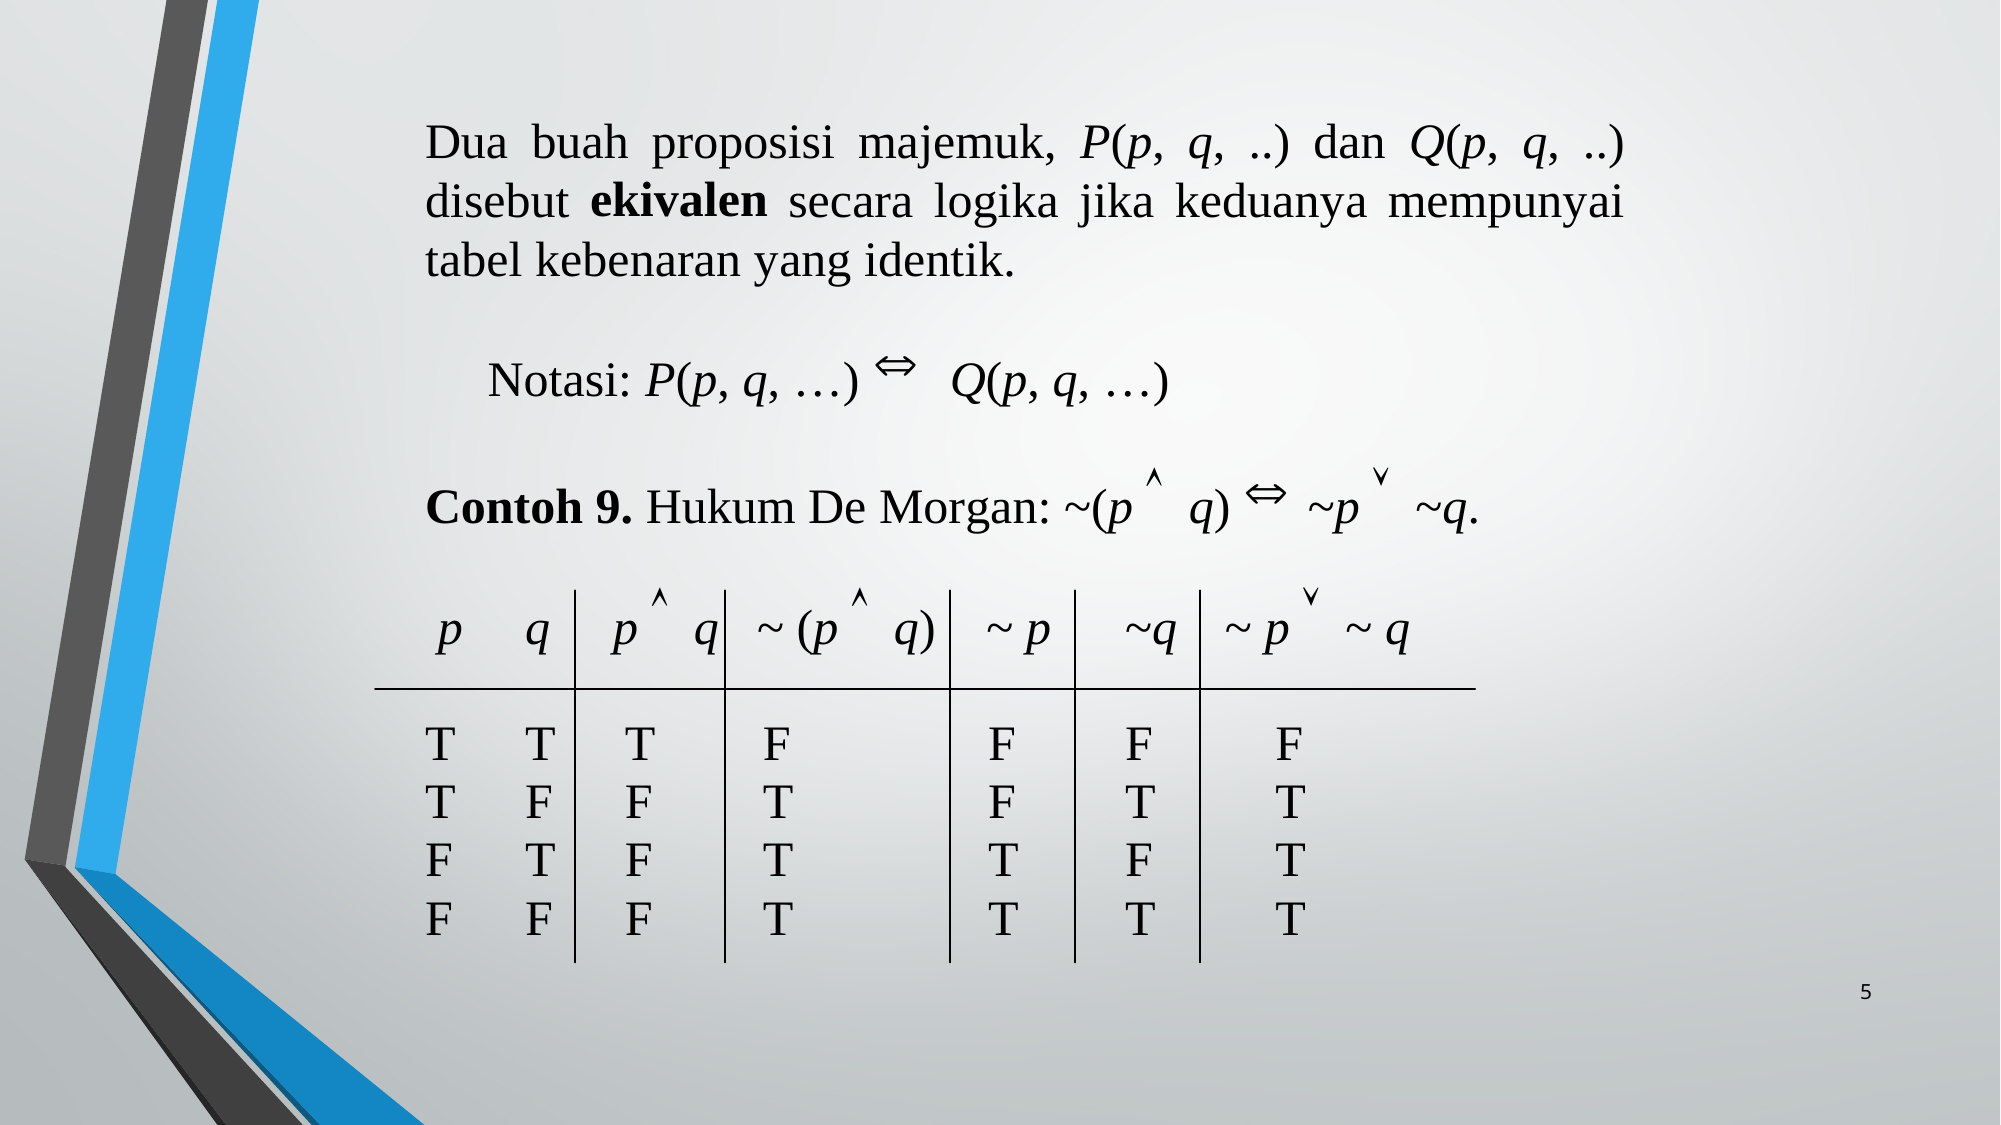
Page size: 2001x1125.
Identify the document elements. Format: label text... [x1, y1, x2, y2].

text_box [349, 112, 1626, 1006]
slide_number 5 [1796, 962, 1887, 1023]
